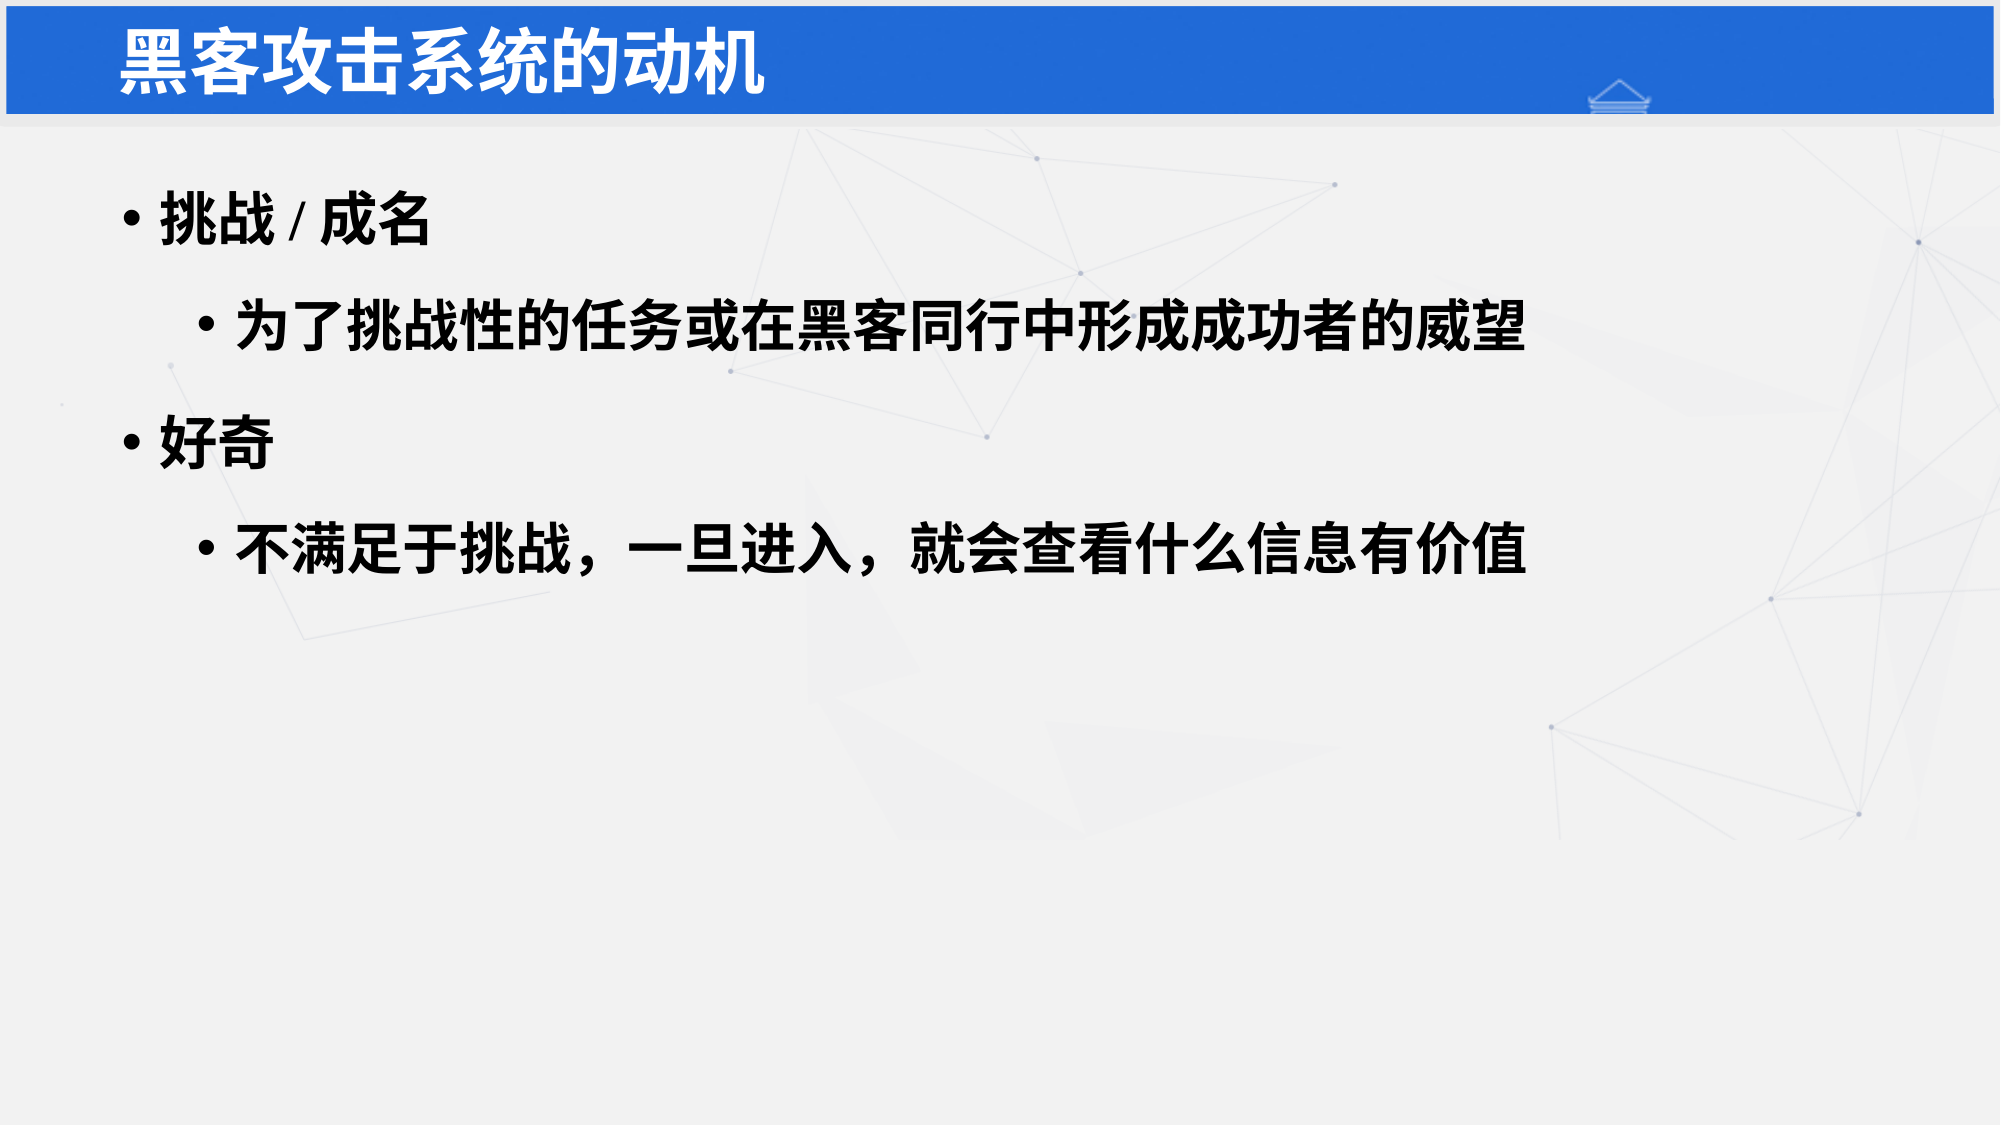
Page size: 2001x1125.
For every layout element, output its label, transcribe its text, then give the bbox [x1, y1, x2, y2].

picture [0, 129, 2000, 840]
picture [7, 7, 1993, 114]
title 黑客攻击系统的动机 [102, 19, 1820, 112]
list 挑战/成名 为了挑战性的任务或在黑客同行中形成成功者的威望 好奇 不满足于挑战，一旦进入，就会查看什么信息有价值 [106, 146, 1830, 978]
